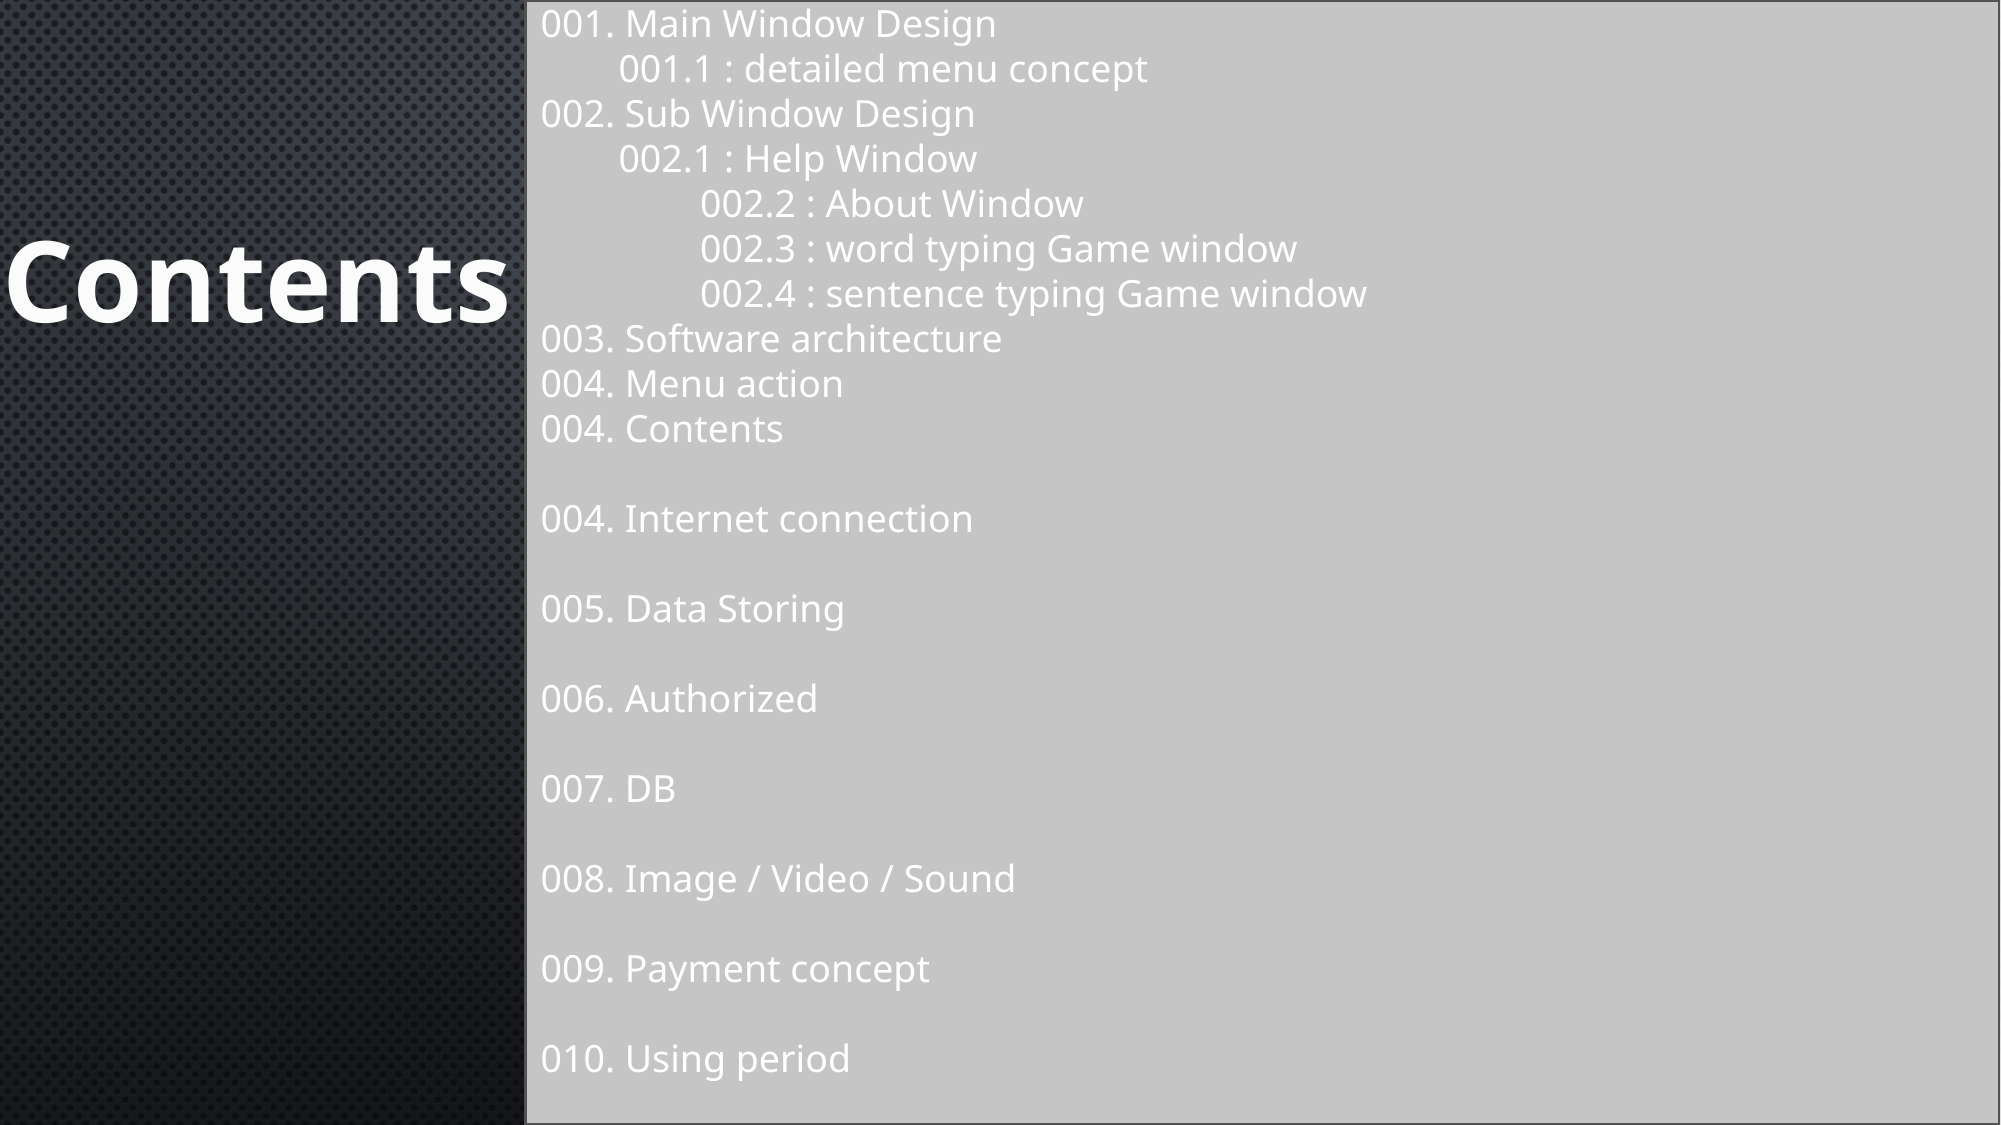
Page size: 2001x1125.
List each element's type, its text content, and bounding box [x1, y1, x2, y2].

text_box 001. Main Window Design 001.1 : detailed menu concept 002. Sub Window Design 002.1 : Help Window 002.2 : About Window 002.3 : word typing Game window 002.4 : sentence typing Game window 003. Software architecture 004. Menu action 004. Contents 004. Internet connection 005. Data Storing 006. Authorized 007. DB 008. Image / Video / Sound 009. Payment concept 010. Using period [524, 0, 2000, 1125]
text_box Contents [0, 202, 527, 353]
